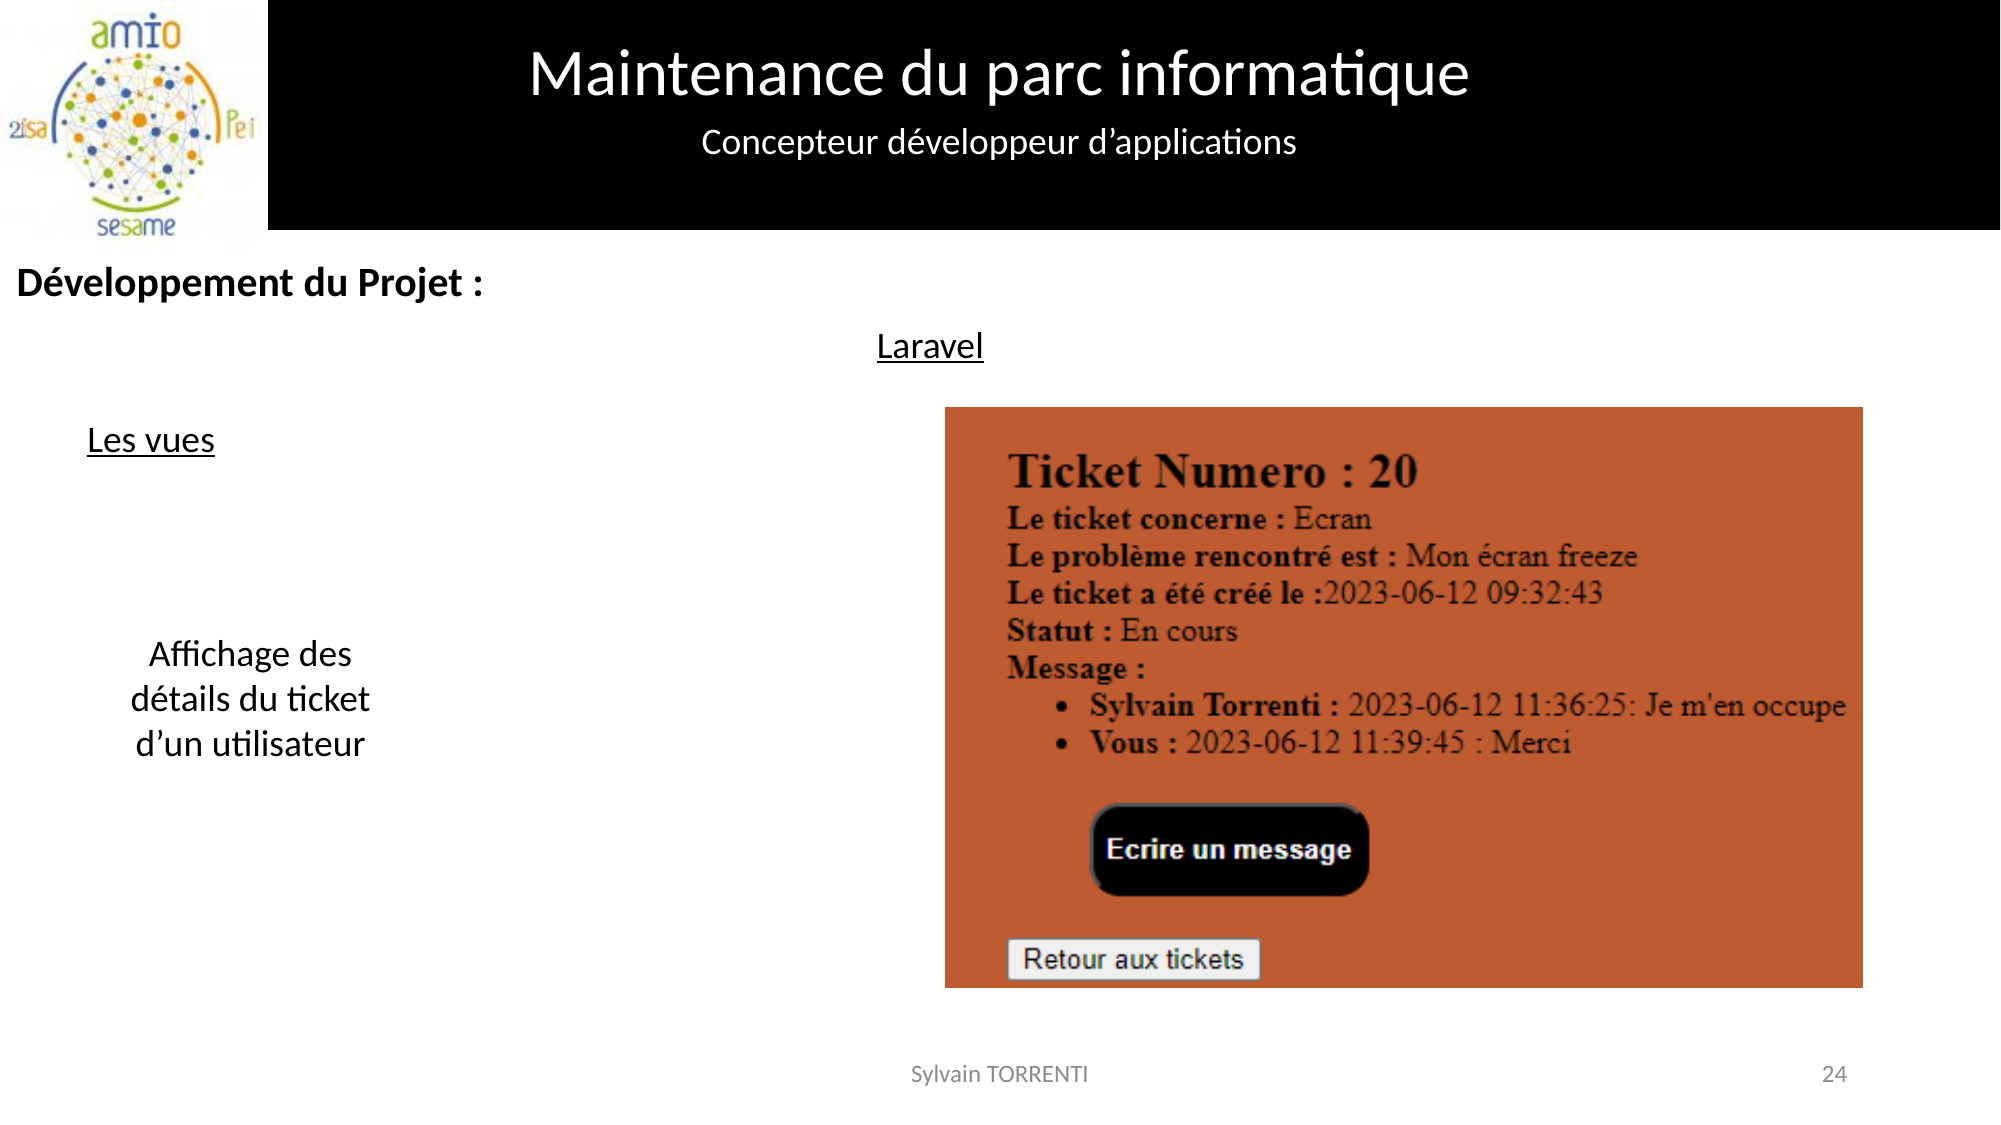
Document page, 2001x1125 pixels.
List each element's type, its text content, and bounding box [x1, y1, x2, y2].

picture [0, 0, 268, 250]
picture [945, 407, 1863, 988]
slide_number 24 [1412, 1042, 1863, 1103]
text_box Laravel [862, 313, 999, 373]
text_box Affichage des détails du ticket d’un utilisateur [115, 621, 386, 772]
text_box Développement du Projet : [1, 247, 500, 313]
text_box Les vues [72, 407, 231, 468]
footer Sylvain TORRENTI [662, 1042, 1338, 1103]
